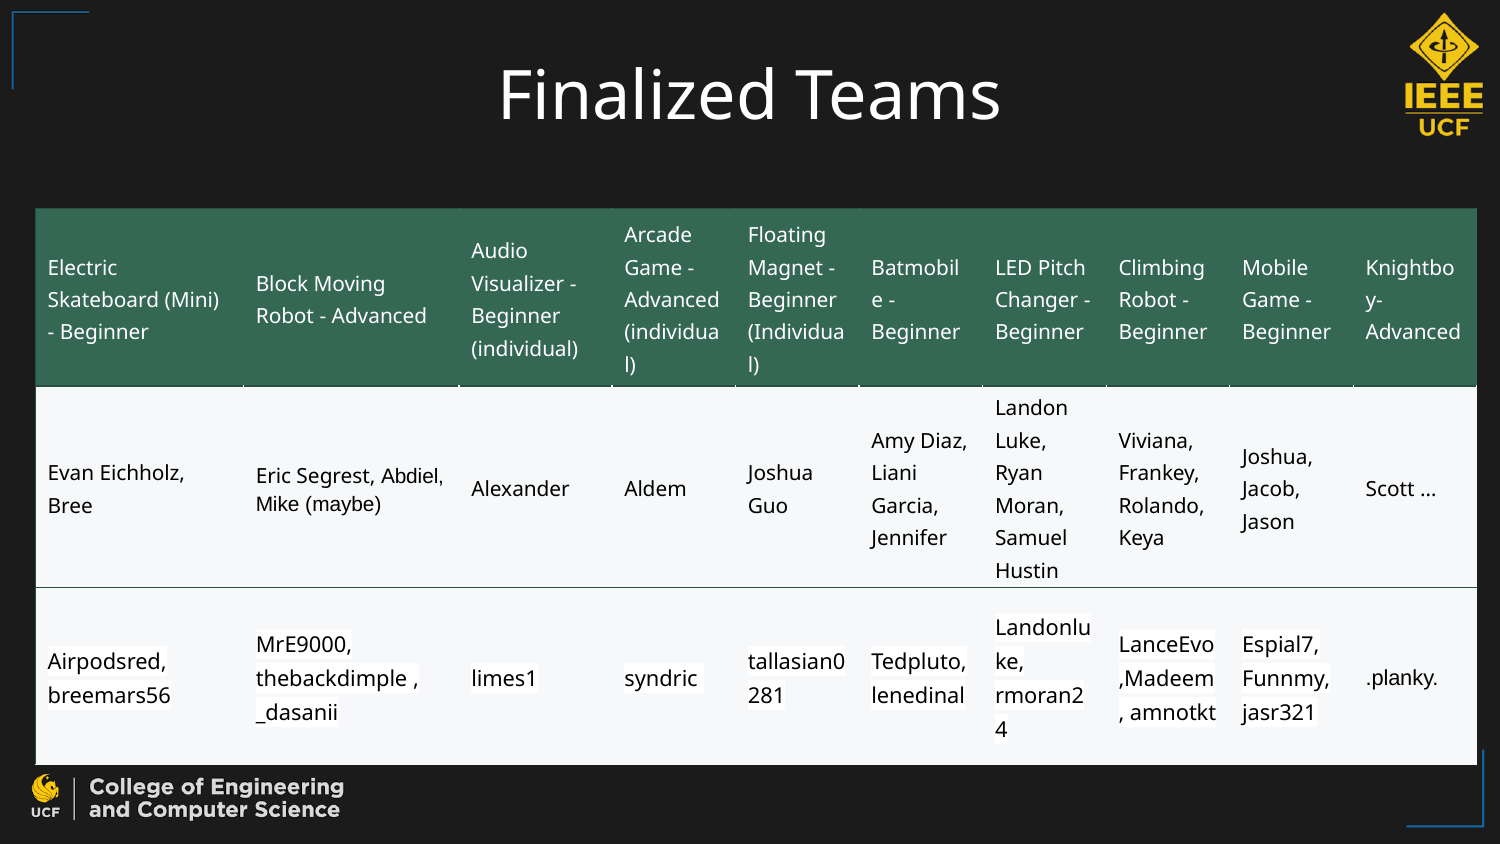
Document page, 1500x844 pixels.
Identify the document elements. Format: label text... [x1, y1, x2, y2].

table_cell Scott … [1354, 387, 1476, 587]
table_header Block Moving Robot - Advanced [244, 209, 458, 385]
title Finalized Teams [199, 51, 1301, 148]
table_cell syndric [613, 588, 735, 764]
table_cell Landonluke, rmoran24 [983, 588, 1106, 764]
table_header Mobile Game - Beginner [1230, 209, 1353, 385]
table_header Audio Visualizer - Beginner (individual) [460, 209, 611, 385]
table_cell Espial7, Funnmy, jasr321 [1230, 588, 1353, 764]
table_cell LanceEvo,Madeem, amnotkt [1107, 588, 1229, 764]
table_header LED Pitch Changer - Beginner [983, 209, 1106, 385]
table_cell Amy Diaz, Liani Garcia, Jennifer [860, 387, 982, 587]
table_header Floating Magnet - Beginner (Individual) [736, 209, 858, 385]
table_cell Landon Luke, Ryan Moran, Samuel Hustin [983, 387, 1106, 587]
table_header Electric Skateboard (Mini) - Beginner [36, 209, 243, 385]
table_cell Eric Segrest, Abdiel, Mike (maybe) [244, 387, 458, 587]
table_cell MrE9000, thebackdimple , _dasanii [244, 588, 458, 764]
table_cell .planky. [1354, 588, 1476, 764]
table_cell limes1 [460, 588, 611, 764]
table_cell tallasian0281 [736, 588, 858, 764]
table_cell Viviana, Frankey, Rolando, Keya [1107, 387, 1229, 587]
table_cell Evan Eichholz, Bree [36, 387, 243, 587]
table_cell Joshua, Jacob, Jason [1230, 387, 1353, 587]
table_cell Aldem [613, 387, 735, 587]
table_header Batmobile - Beginner [860, 209, 982, 385]
picture [0, 0, 1500, 844]
table_header Arcade Game - Advanced (individual) [613, 209, 735, 385]
table_cell Joshua Guo [736, 387, 858, 587]
table_cell Airpodsred, breemars56 [36, 588, 243, 764]
table_cell Tedpluto, lenedinal [860, 588, 982, 764]
table_cell Alexander [460, 387, 611, 587]
table_header Climbing Robot - Beginner [1107, 209, 1229, 385]
table_header Knightboy- Advanced [1354, 209, 1476, 385]
